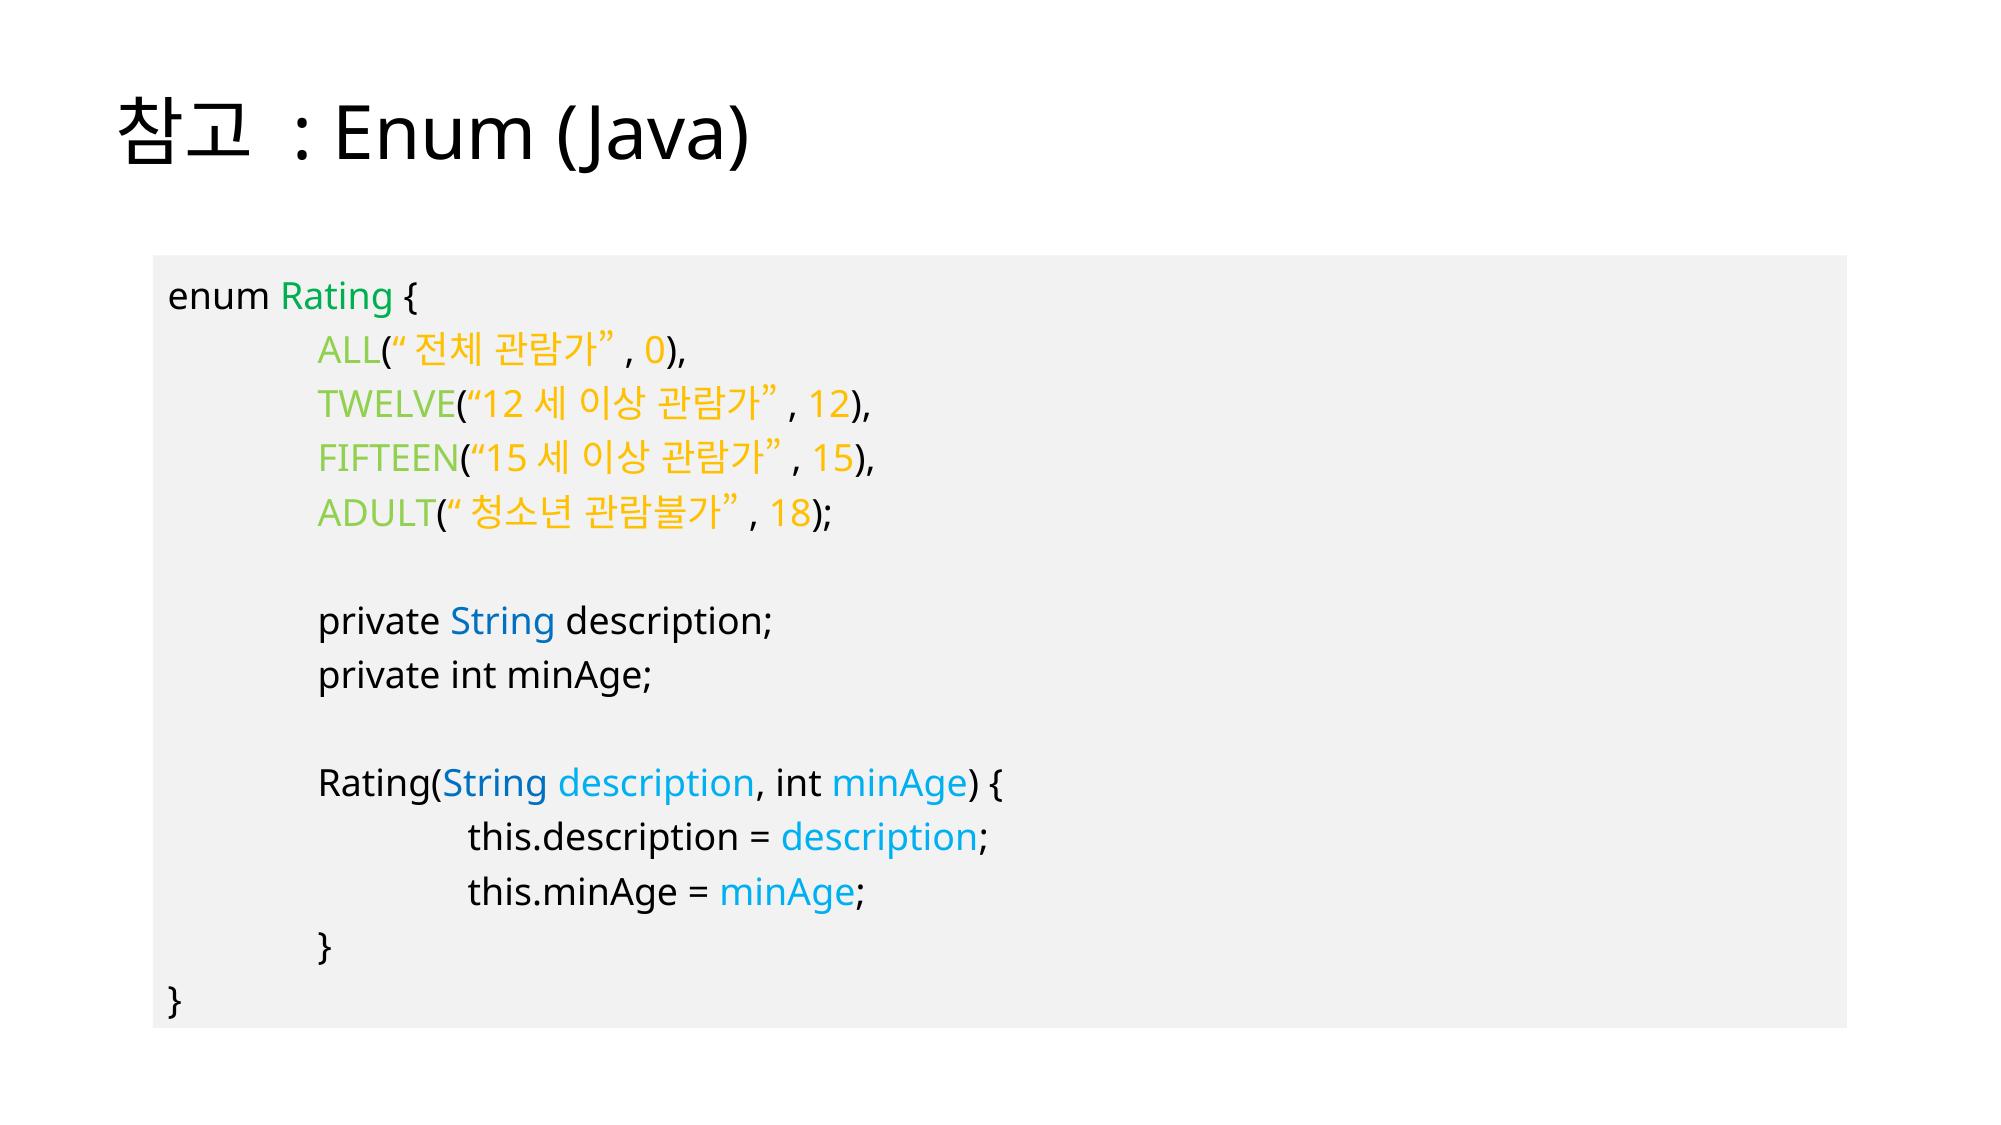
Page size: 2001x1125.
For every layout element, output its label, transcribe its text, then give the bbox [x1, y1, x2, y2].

text_box enum Rating { ALL(“전체 관람가”, 0), TWELVE(“12세 이상 관람가”, 12), FIFTEEN(“15세 이상 관람가”, 15), ADULT(“청소년 관람불가”, 18); private String description; private int minAge; Rating(String description, int minAge) { this.description = description; this.minAge = minAge; } } [152, 255, 1847, 1029]
text_box 참고 : Enum (Java) [101, 76, 766, 182]
